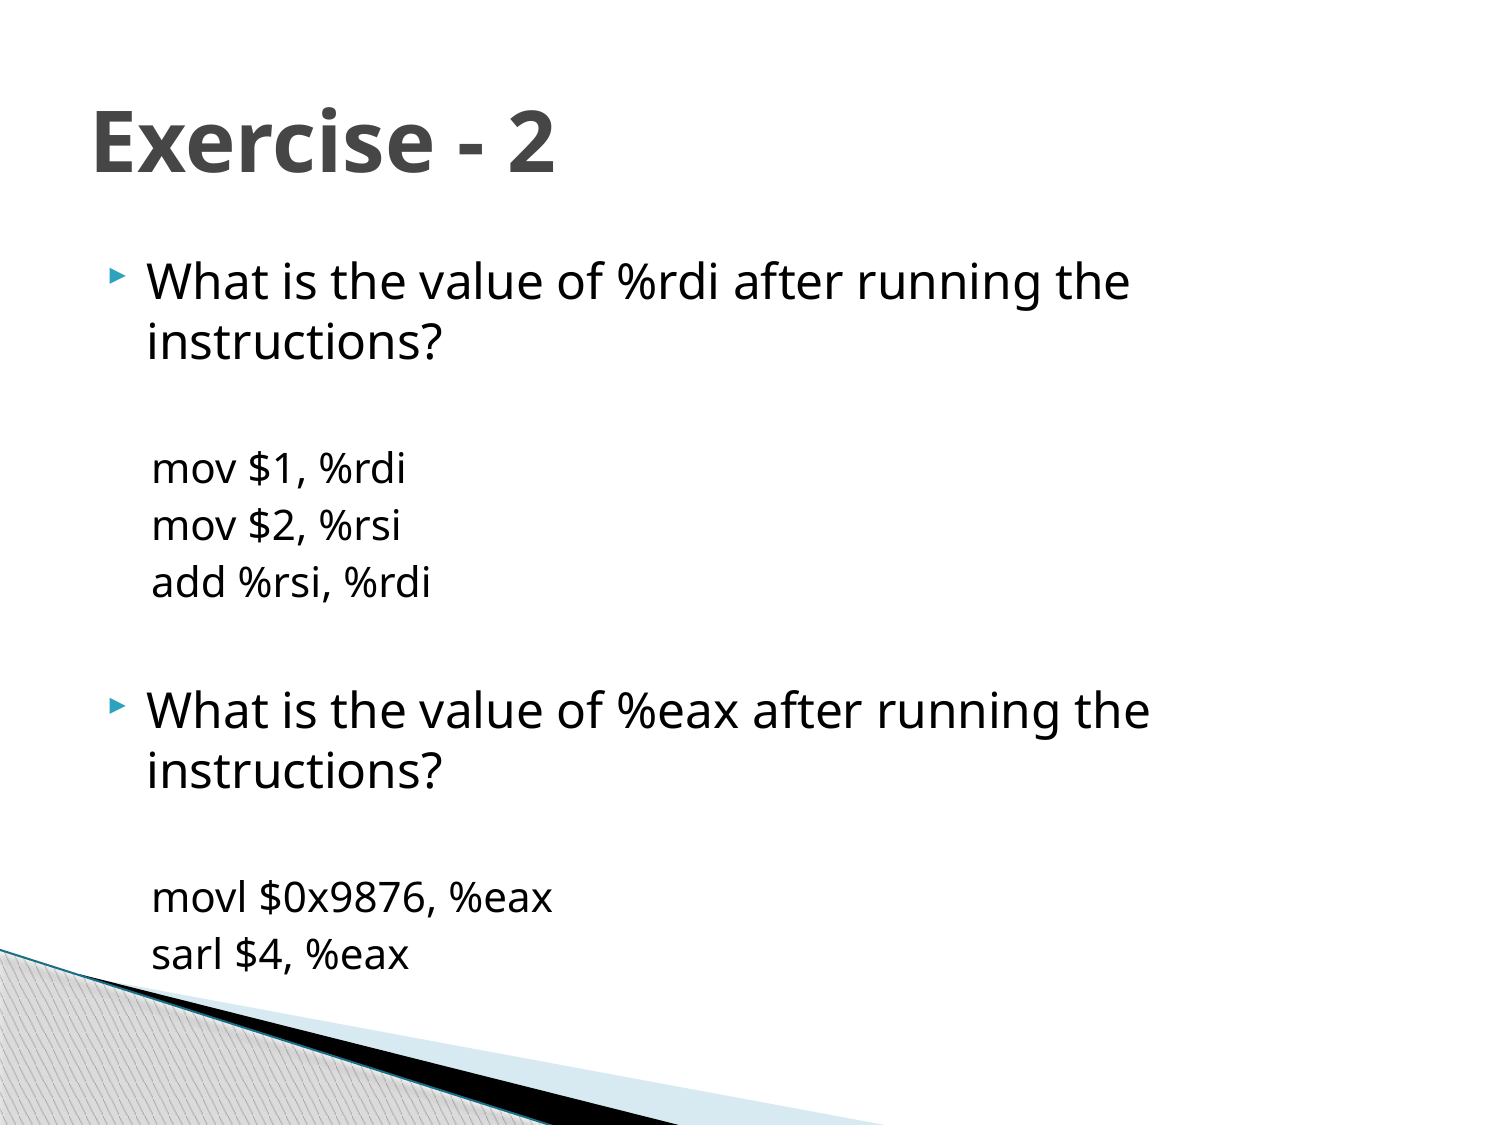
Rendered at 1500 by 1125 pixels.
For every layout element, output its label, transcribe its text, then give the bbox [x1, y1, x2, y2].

list What is the value of %rdi after running the instructions? mov $1, %rdi mov $2, %rsi add %rsi, %rdi What is the value of %eax after running the instructions? movl $0x9876, %eax sarl $4, %eax [75, 243, 1425, 986]
title Exercise - 2 [75, 45, 1425, 233]
